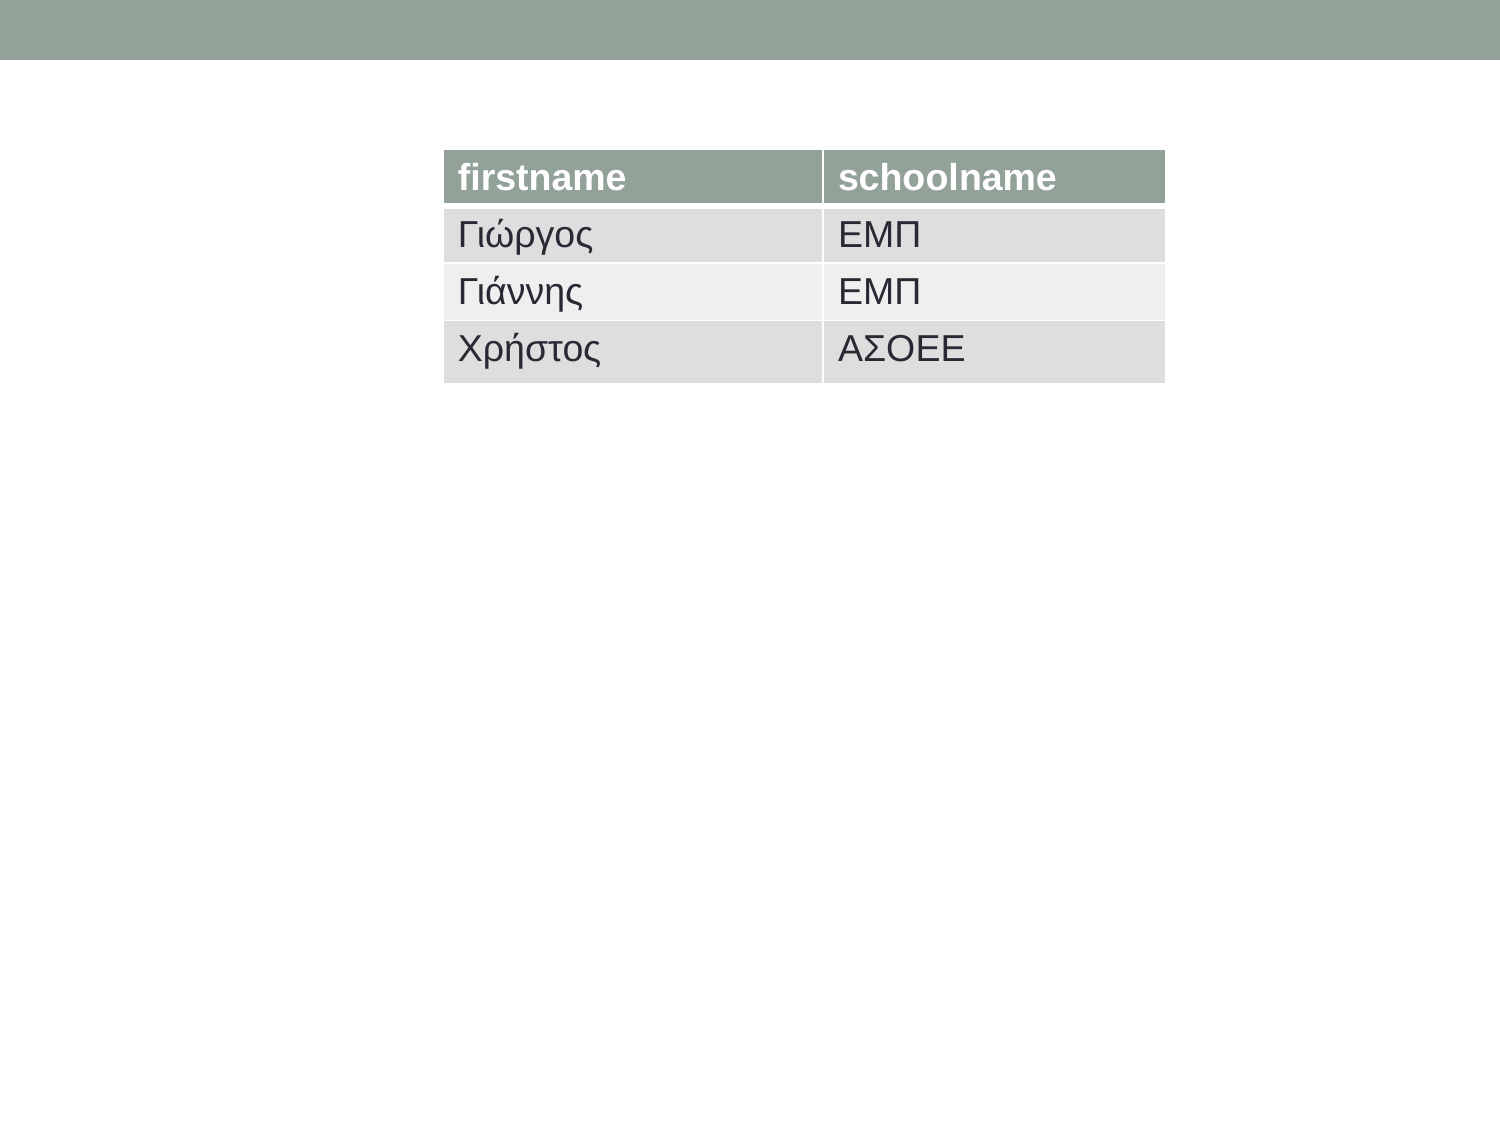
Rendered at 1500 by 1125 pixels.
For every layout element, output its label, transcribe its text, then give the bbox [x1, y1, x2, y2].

table_cell Γιάννης [444, 264, 822, 320]
table_cell Γιώργος [444, 209, 822, 262]
table_header schoolname [824, 150, 1165, 203]
table_cell Χρήστος [444, 321, 822, 383]
table_header firstname [444, 150, 822, 203]
table_cell ΑΣΟΕΕ [824, 321, 1165, 383]
table_cell ΕΜΠ [824, 209, 1165, 262]
table_cell ΕΜΠ [824, 264, 1165, 320]
